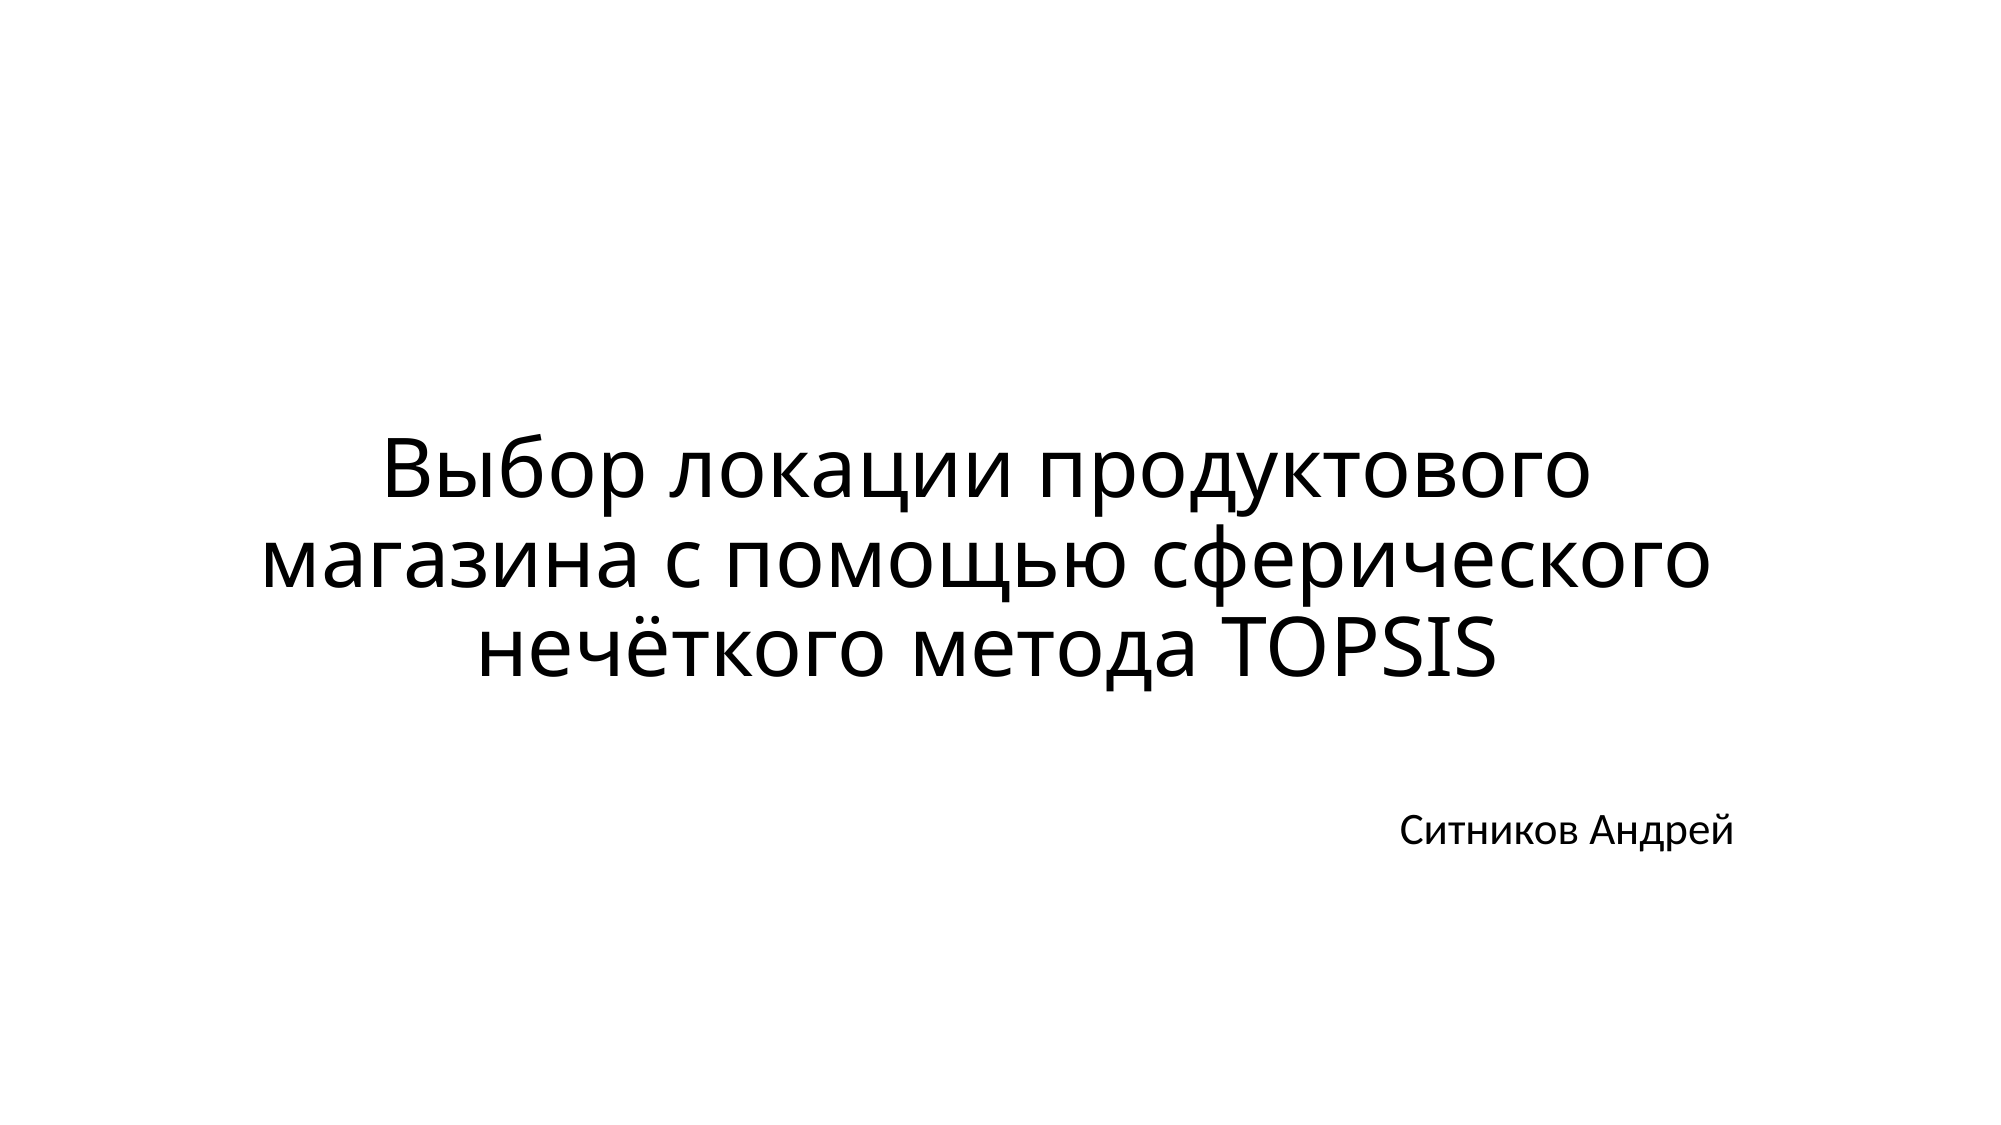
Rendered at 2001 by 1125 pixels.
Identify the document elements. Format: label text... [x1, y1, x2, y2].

subtitle Ситников Андрей [249, 590, 1750, 863]
title Выбор локации продуктового магазина с помощью сферического нечёткого метода TOPSIS [237, 309, 1738, 702]
